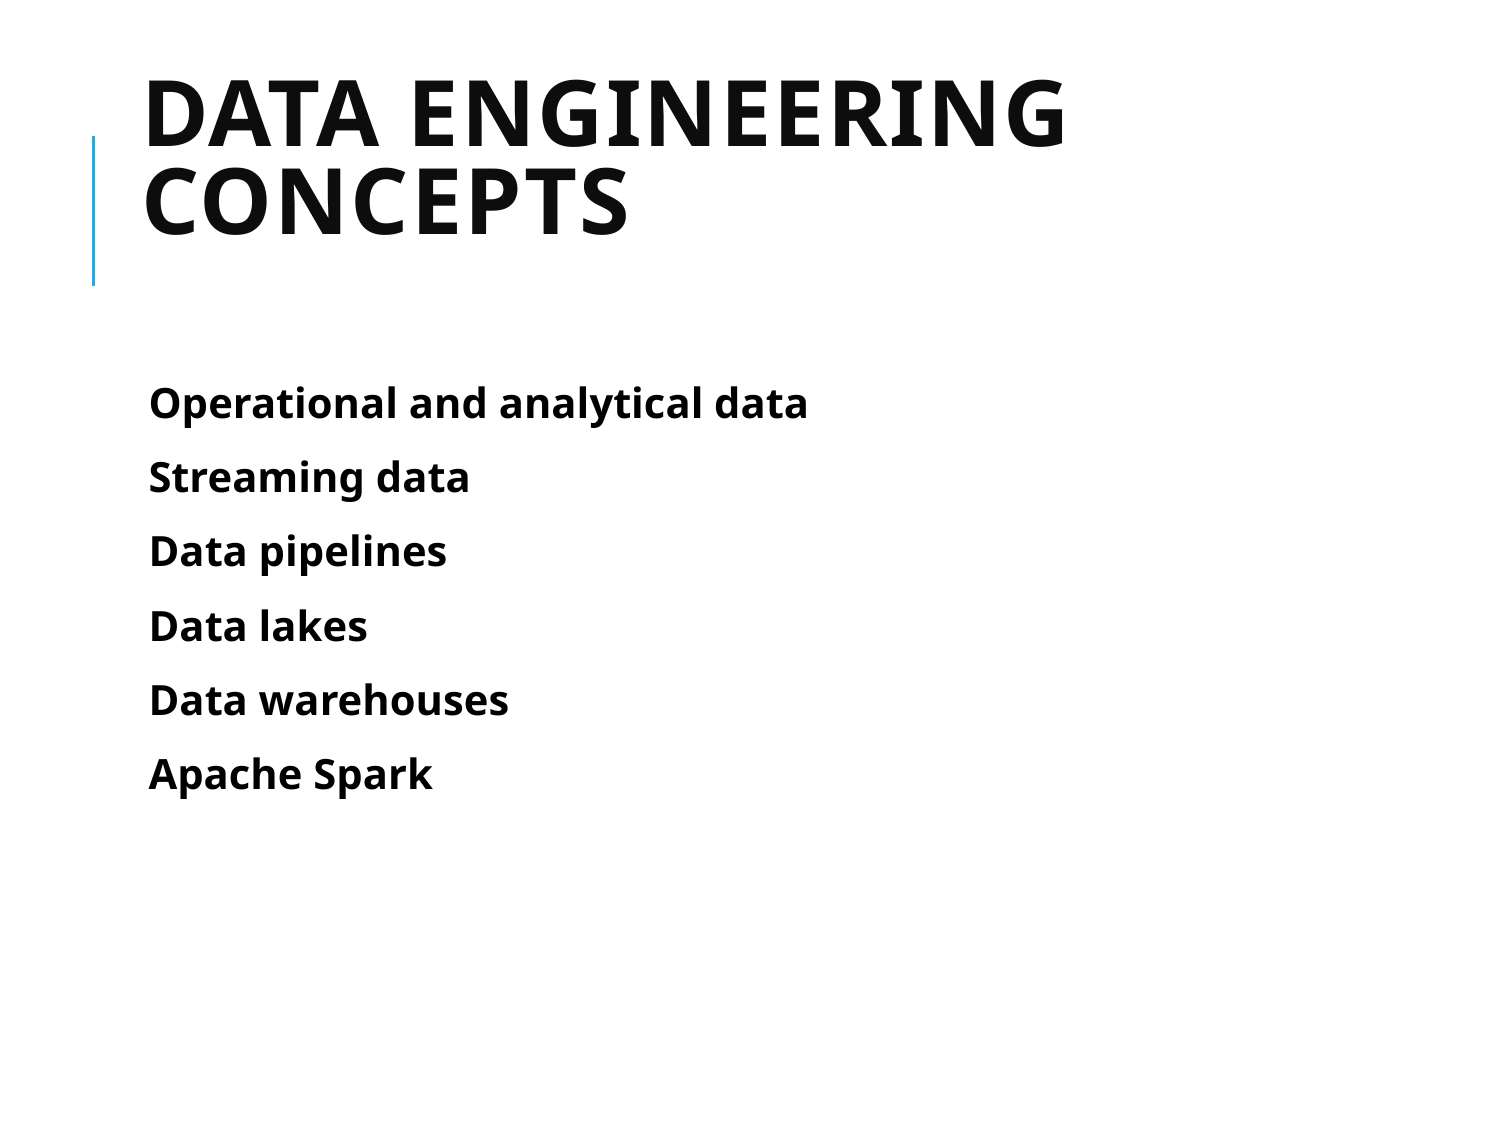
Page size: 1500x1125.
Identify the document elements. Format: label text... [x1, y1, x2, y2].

title data engineering concepts [126, 96, 1322, 342]
list Operational and analytical data Streaming data Data pipelines Data lakes Data warehouses Apache Spark [126, 375, 1322, 1035]
